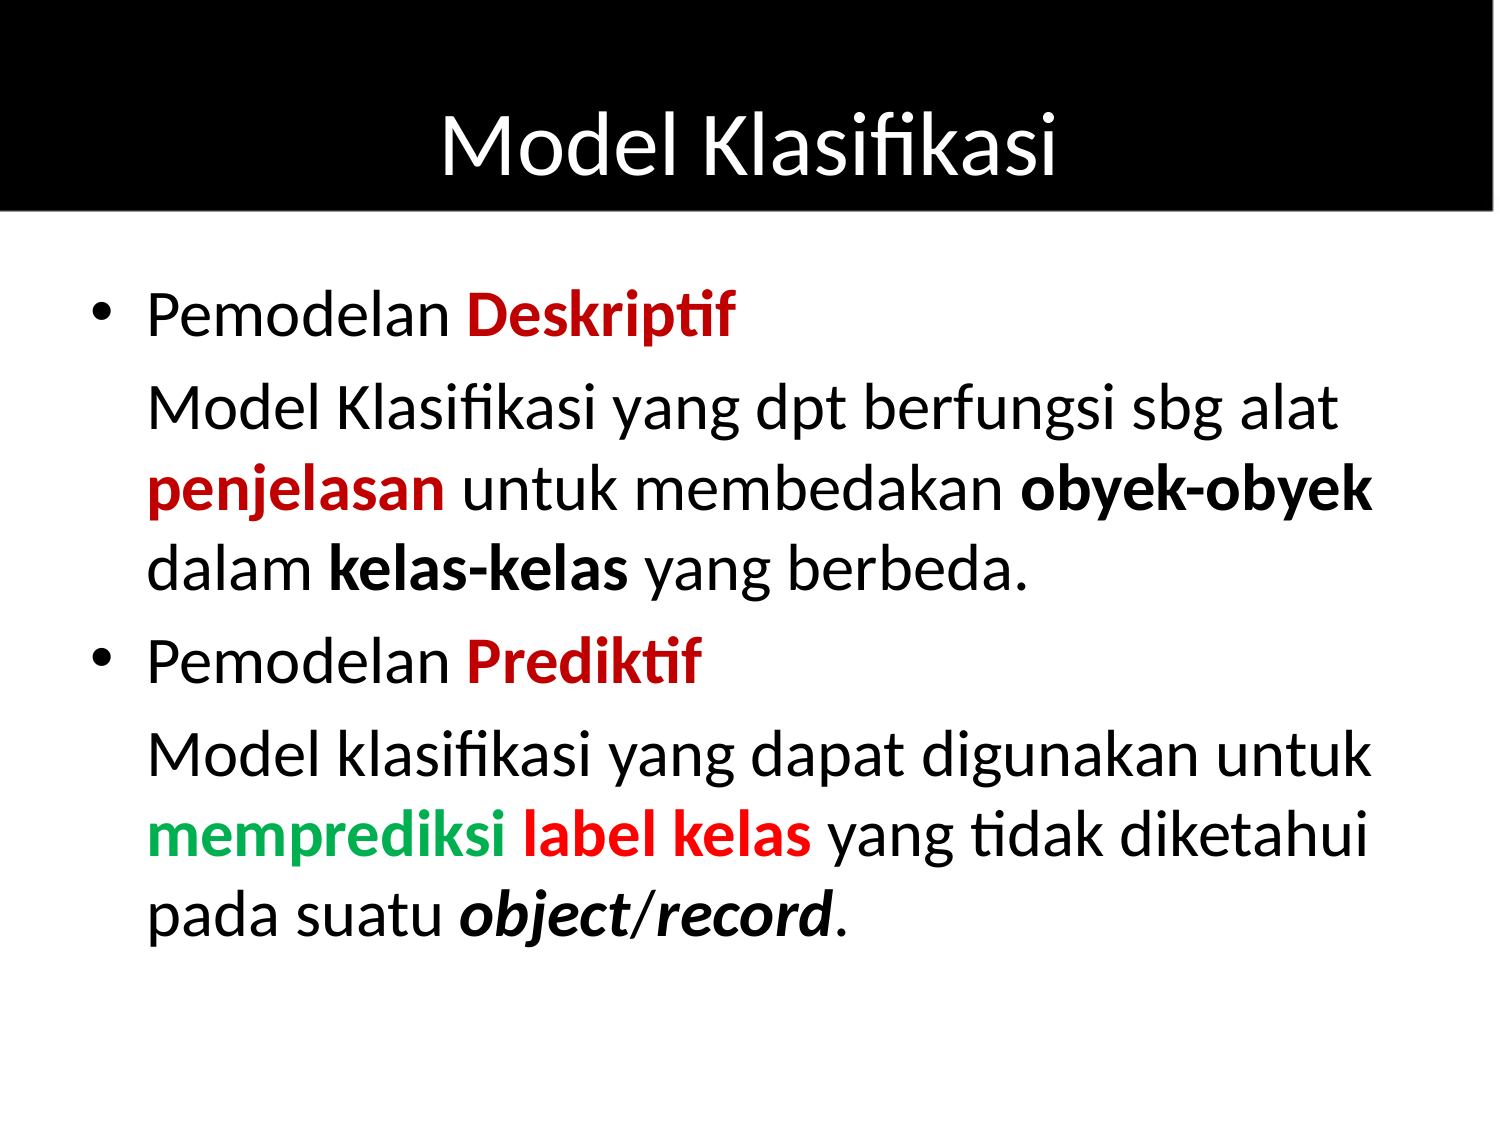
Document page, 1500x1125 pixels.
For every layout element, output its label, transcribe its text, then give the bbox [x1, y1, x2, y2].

list Pemodelan Deskriptif Model Klasifikasi yang dpt berfungsi sbg alat penjelasan untuk membedakan obyek-obyek dalam kelas-kelas yang berbeda. Pemodelan Prediktif Model klasifikasi yang dapat digunakan untuk memprediksi label kelas yang tidak diketahui pada suatu object/record. [75, 262, 1425, 1005]
title Model Klasifikasi [75, 45, 1425, 233]
picture [0, 0, 1500, 1125]
